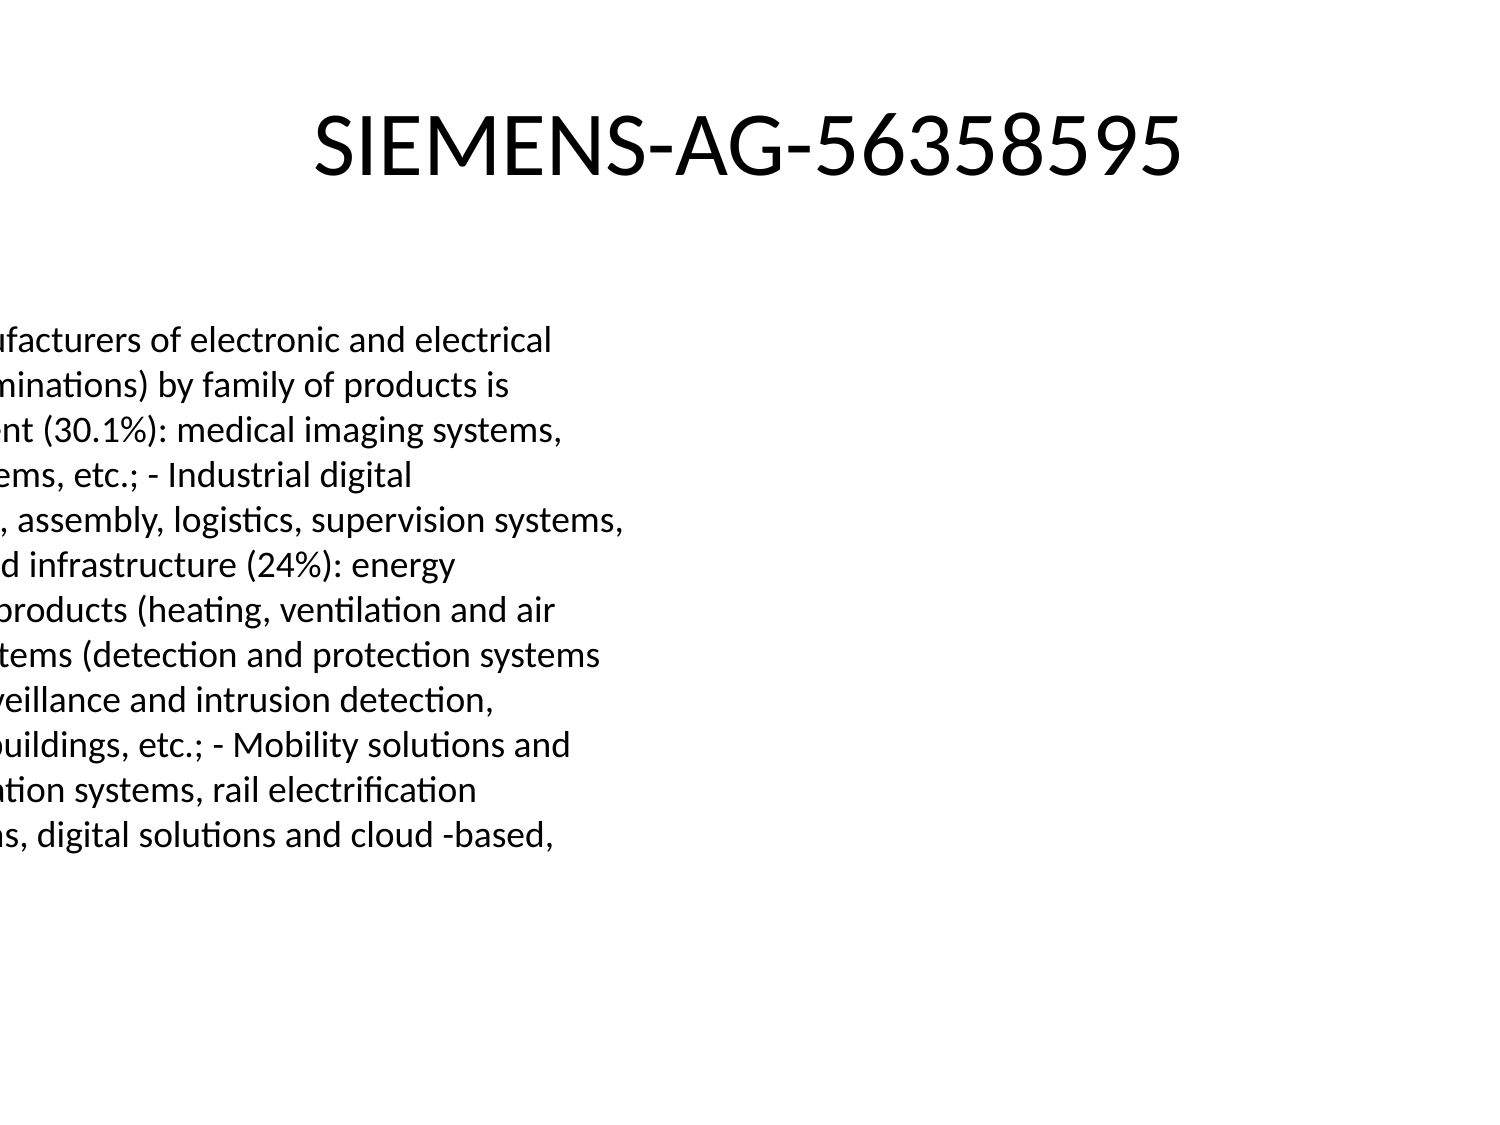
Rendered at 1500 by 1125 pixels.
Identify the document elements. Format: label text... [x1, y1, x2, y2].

title SIEMENS-AG-56358595 [75, 45, 1425, 233]
text_box Siemens AG is among the 1st world manufacturers of electronic and electrical equipment.The CA (before intragroup eliminations) by family of products is distributed as follows: - Medical equipment (30.1%): medical imaging systems, laboratory diagnosis and hearing aid systems, etc.; - Industrial digital equipment (27%): automated production, assembly, logistics, supervision systems, etc.; - Solutions of intelligent buildings and infrastructure (24%): energy transition solutions, climate engineering products (heating, ventilation and air conditioning systems), building safety systems (detection and protection systems against theFire, access control, video surveillance and intrusion detection, etc.), technical management systems of buildings, etc.; - Mobility solutions and systems (13.4%): rail vehicles, rail automation systems, rail electrification systems, road traffic management systems, digital solutions and cloud -based, etc. The CA balance (5.5 [0, 262, 641, 908]
